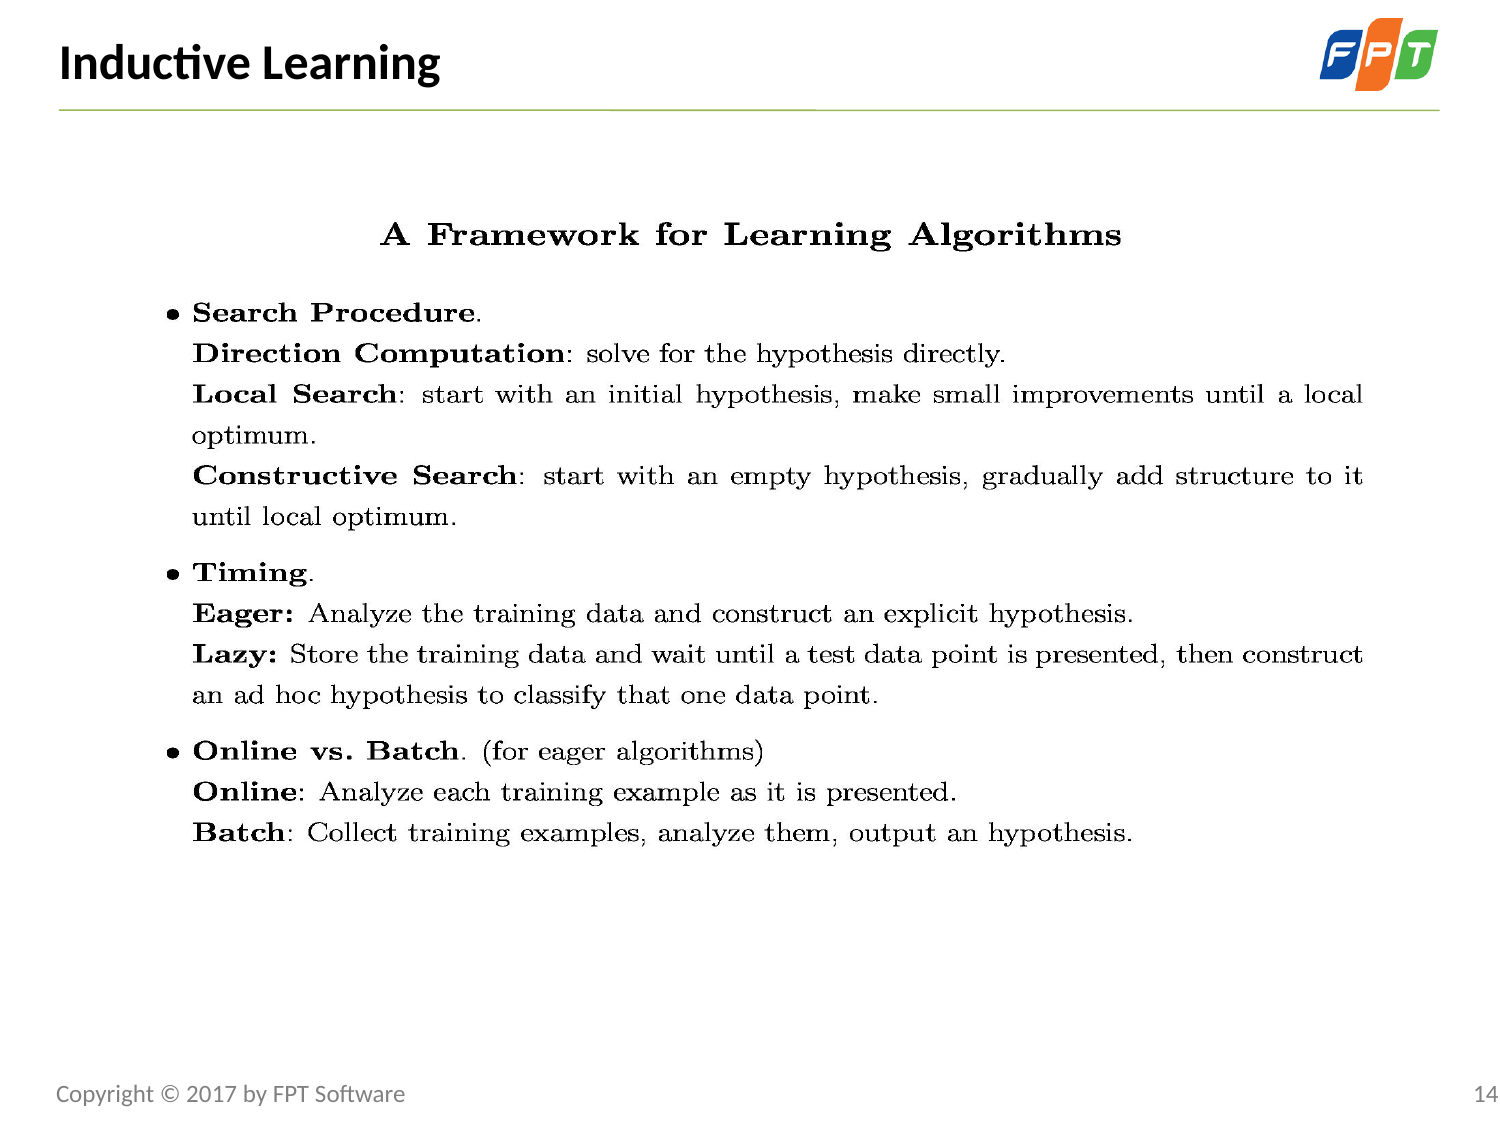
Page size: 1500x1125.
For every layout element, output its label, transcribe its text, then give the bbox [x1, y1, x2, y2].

picture [0, 113, 1500, 1062]
text_box Inductive Learning [58, 24, 1305, 95]
picture [1317, 16, 1439, 93]
